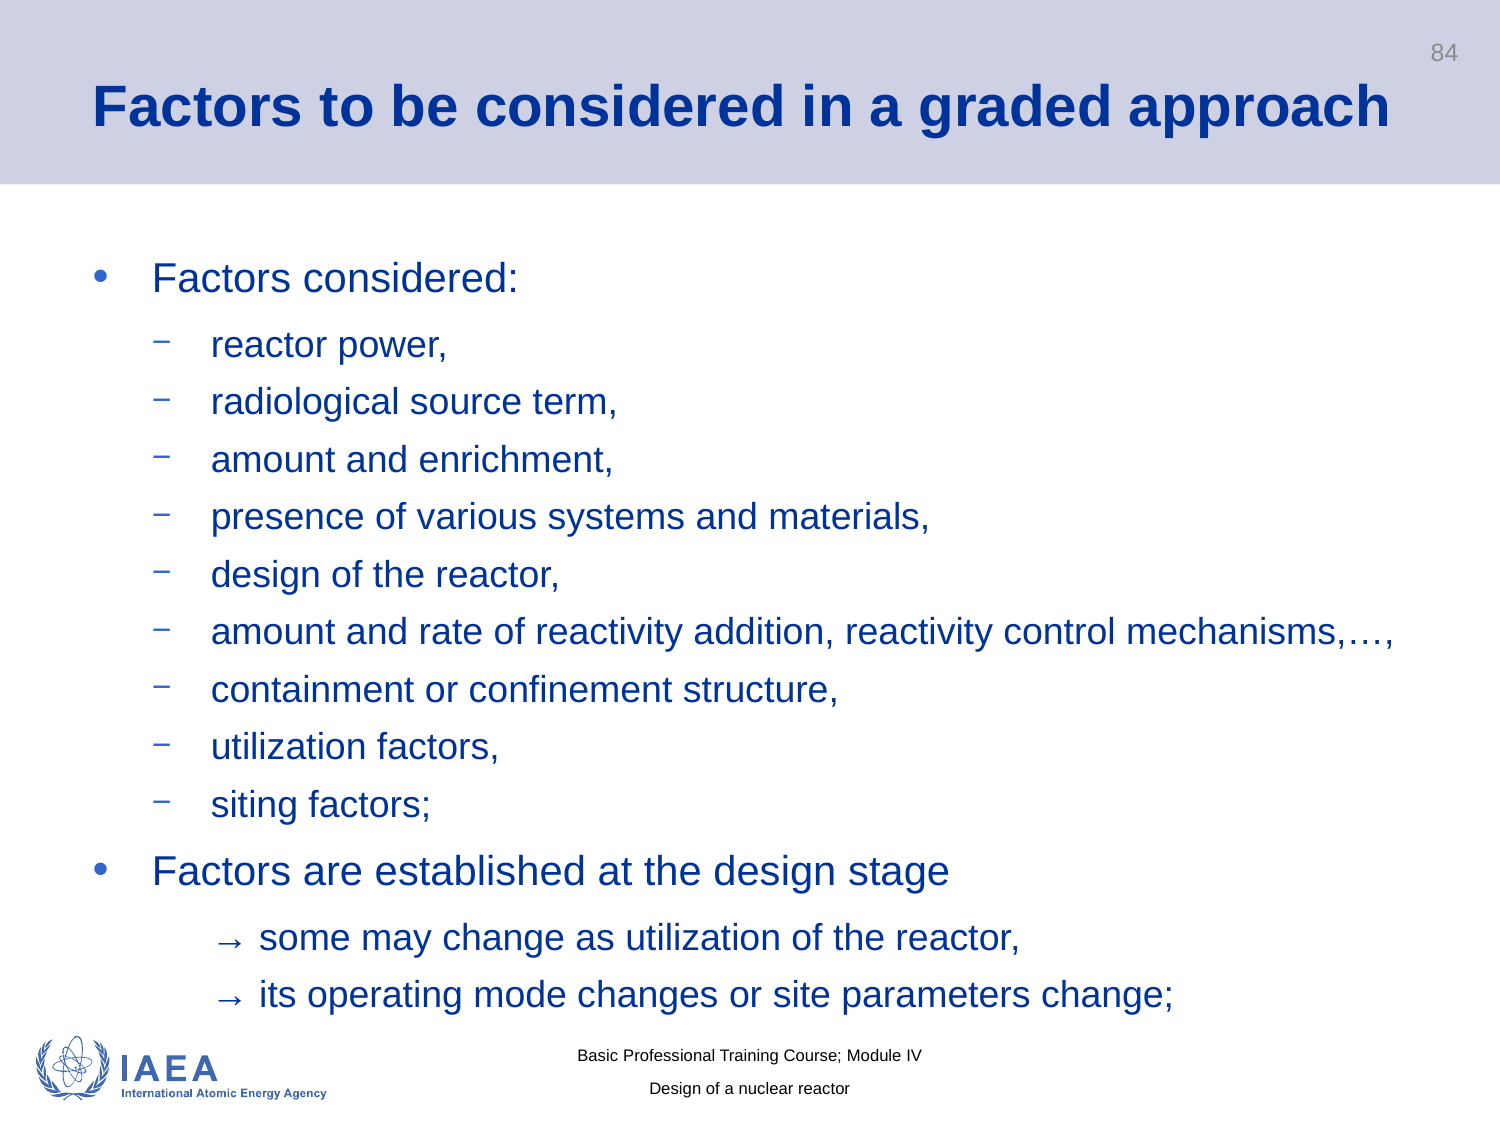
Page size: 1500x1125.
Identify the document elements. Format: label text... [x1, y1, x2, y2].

list Factors considered: reactor power, radiological source term, amount and enrichment, presence of various systems and materials, design of the reactor, amount and rate of reactivity addition, reactivity control mechanisms,…, containment or confinement structure, utilization factors, siting factors; Factors are established at the design stage → some may change as utilization of the reactor, → its operating mode changes or site parameters change; [77, 243, 1424, 1012]
slide_number 84 [1368, 31, 1465, 92]
title Factors to be considered in a graded approach [77, 31, 1424, 185]
